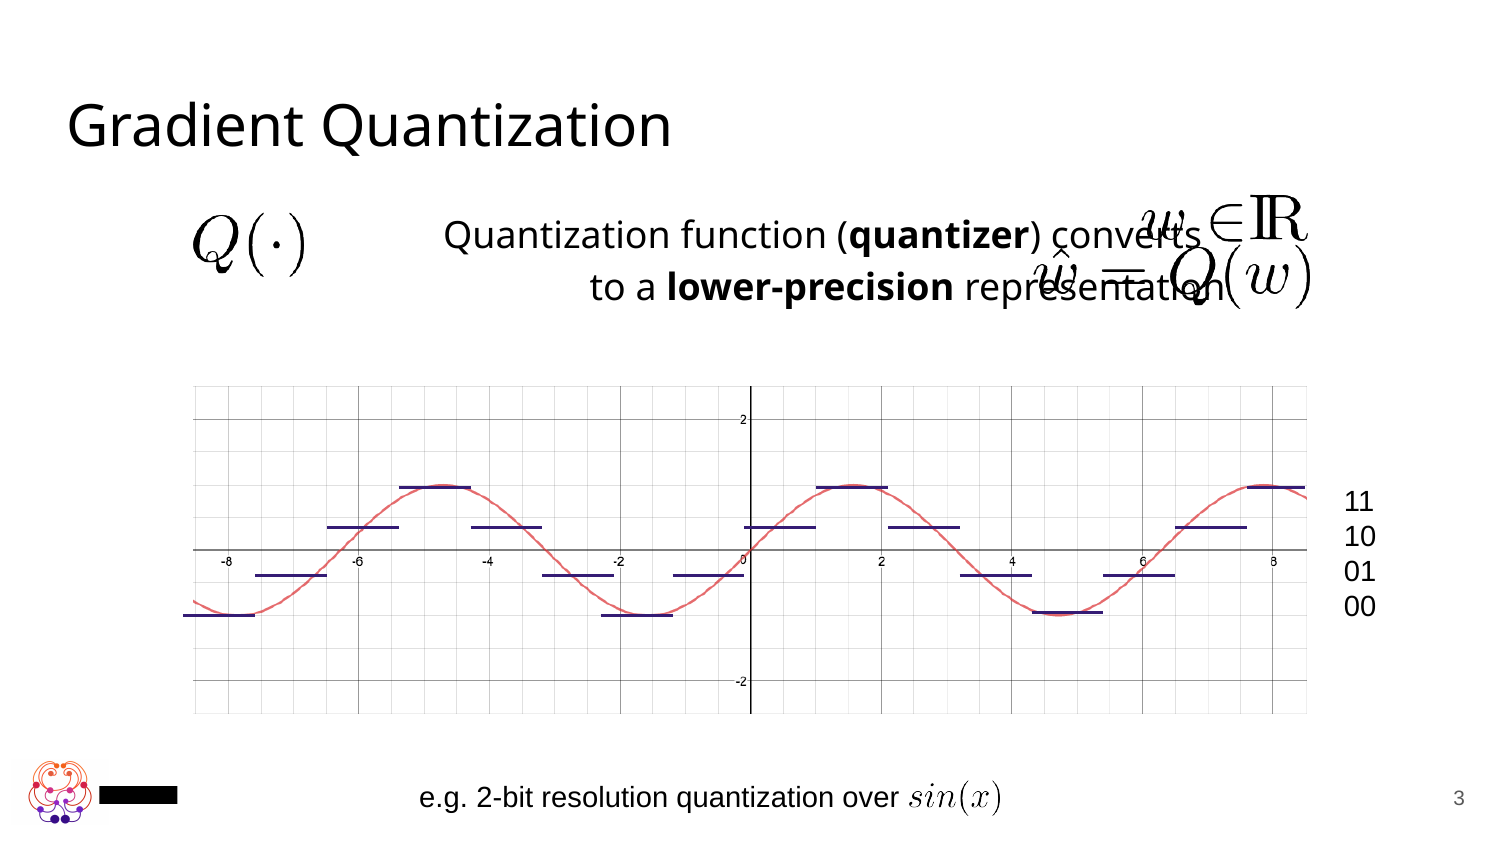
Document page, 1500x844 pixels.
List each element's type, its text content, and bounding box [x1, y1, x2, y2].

text_box 11 10 01 00 [1328, 467, 1401, 667]
picture [1141, 194, 1308, 243]
picture [1033, 244, 1310, 310]
text_box e.g. 2-bit resolution quantization over [404, 763, 1096, 828]
list Quantization function (quantizer) converts to a lower-precision representation [428, 189, 1320, 388]
title Gradient Quantization [51, 72, 1449, 167]
picture [909, 780, 1000, 816]
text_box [11, 759, 178, 825]
picture [193, 386, 1307, 714]
picture [193, 212, 304, 278]
slide_number ‹#› [1389, 764, 1480, 830]
